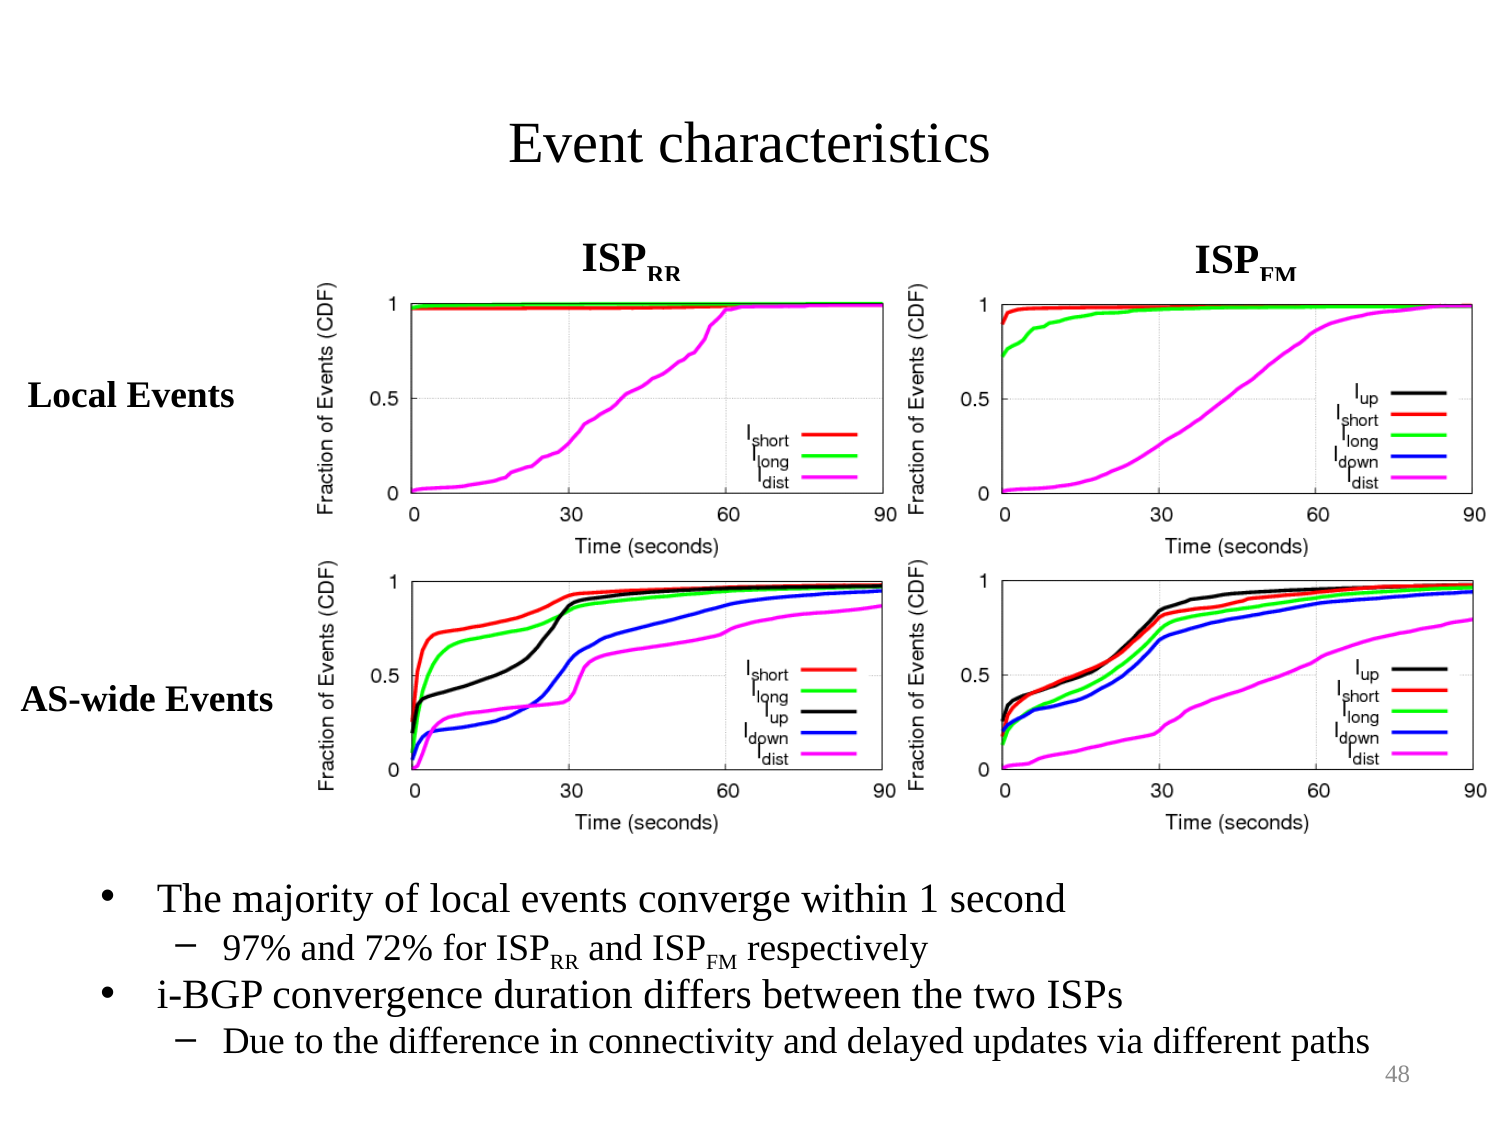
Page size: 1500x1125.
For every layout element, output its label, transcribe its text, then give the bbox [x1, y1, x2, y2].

picture [904, 281, 1489, 836]
title Event characteristics [75, 45, 1425, 233]
text_box ISPRR [566, 222, 697, 280]
text_box The majority of local events converge within 1 second 97% and 72% for ISPRR and ISPFM respectively i-BGP convergence duration differs between the two ISPs Due to the difference in connectivity and delayed updates via different paths [85, 872, 1400, 1102]
text_box AS-wide Events [5, 666, 289, 726]
text_box ISPFM [1179, 224, 1313, 280]
slide_number 48 [1074, 1042, 1425, 1103]
picture [314, 281, 900, 836]
text_box Local Events [12, 362, 251, 423]
